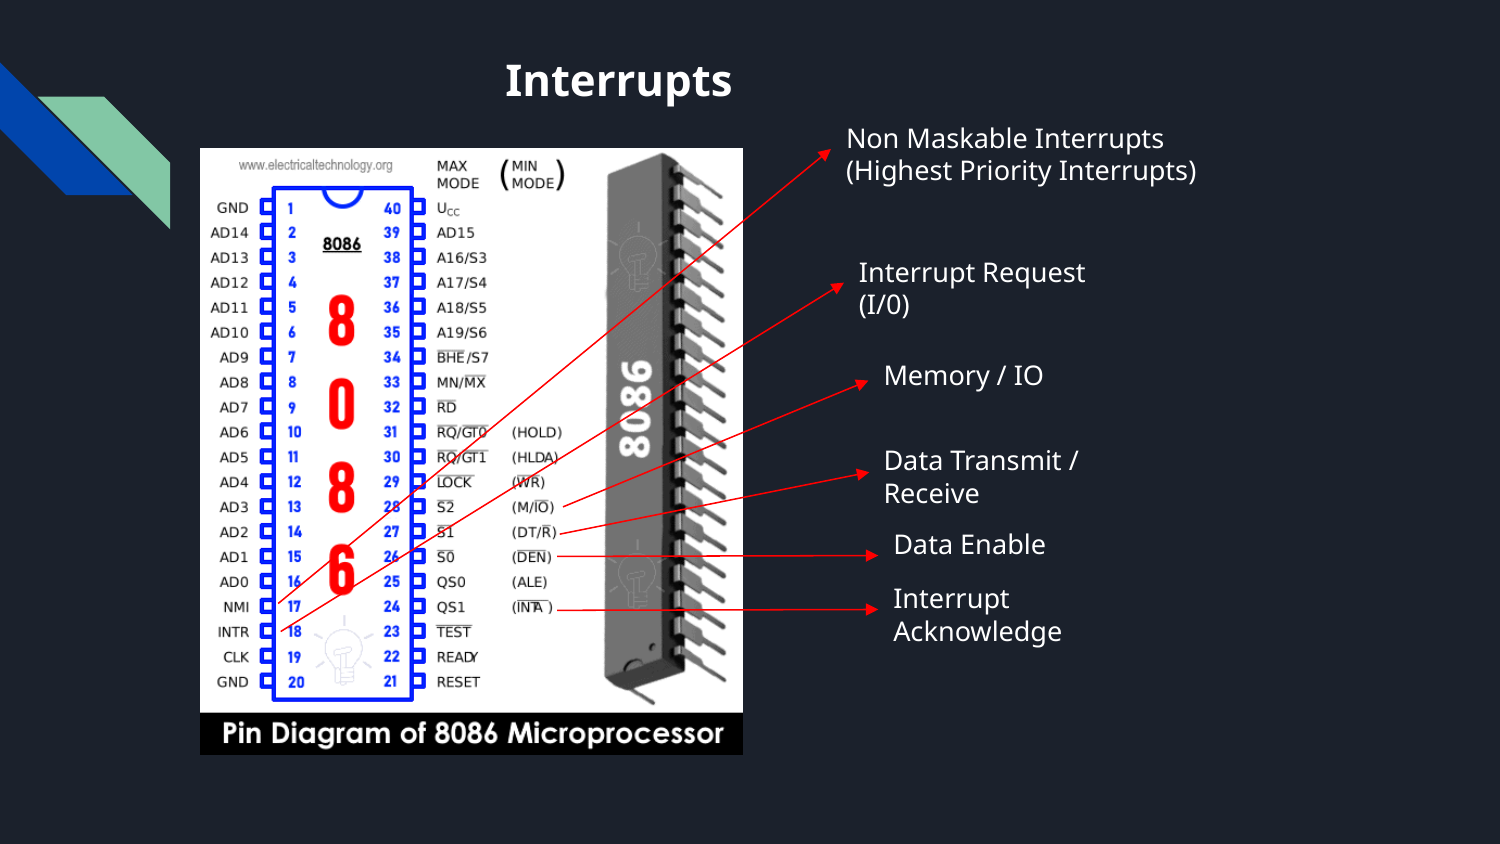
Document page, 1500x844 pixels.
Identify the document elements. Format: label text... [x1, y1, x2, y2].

text_box Data Transmit / Receive [873, 428, 1177, 515]
text_box Memory / IO [868, 343, 1177, 428]
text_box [559, 471, 870, 535]
text_box Data Enable [878, 512, 1187, 566]
text_box Interrupt Request (I/0) [843, 239, 1152, 326]
text_box Interrupts [490, 37, 983, 121]
text_box Non Maskable Interrupts (Highest Priority Interrupts) [830, 106, 1234, 192]
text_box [562, 380, 869, 471]
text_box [277, 148, 832, 284]
text_box Interrupt Acknowledge [878, 566, 1187, 653]
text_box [280, 282, 845, 632]
picture [200, 148, 743, 756]
